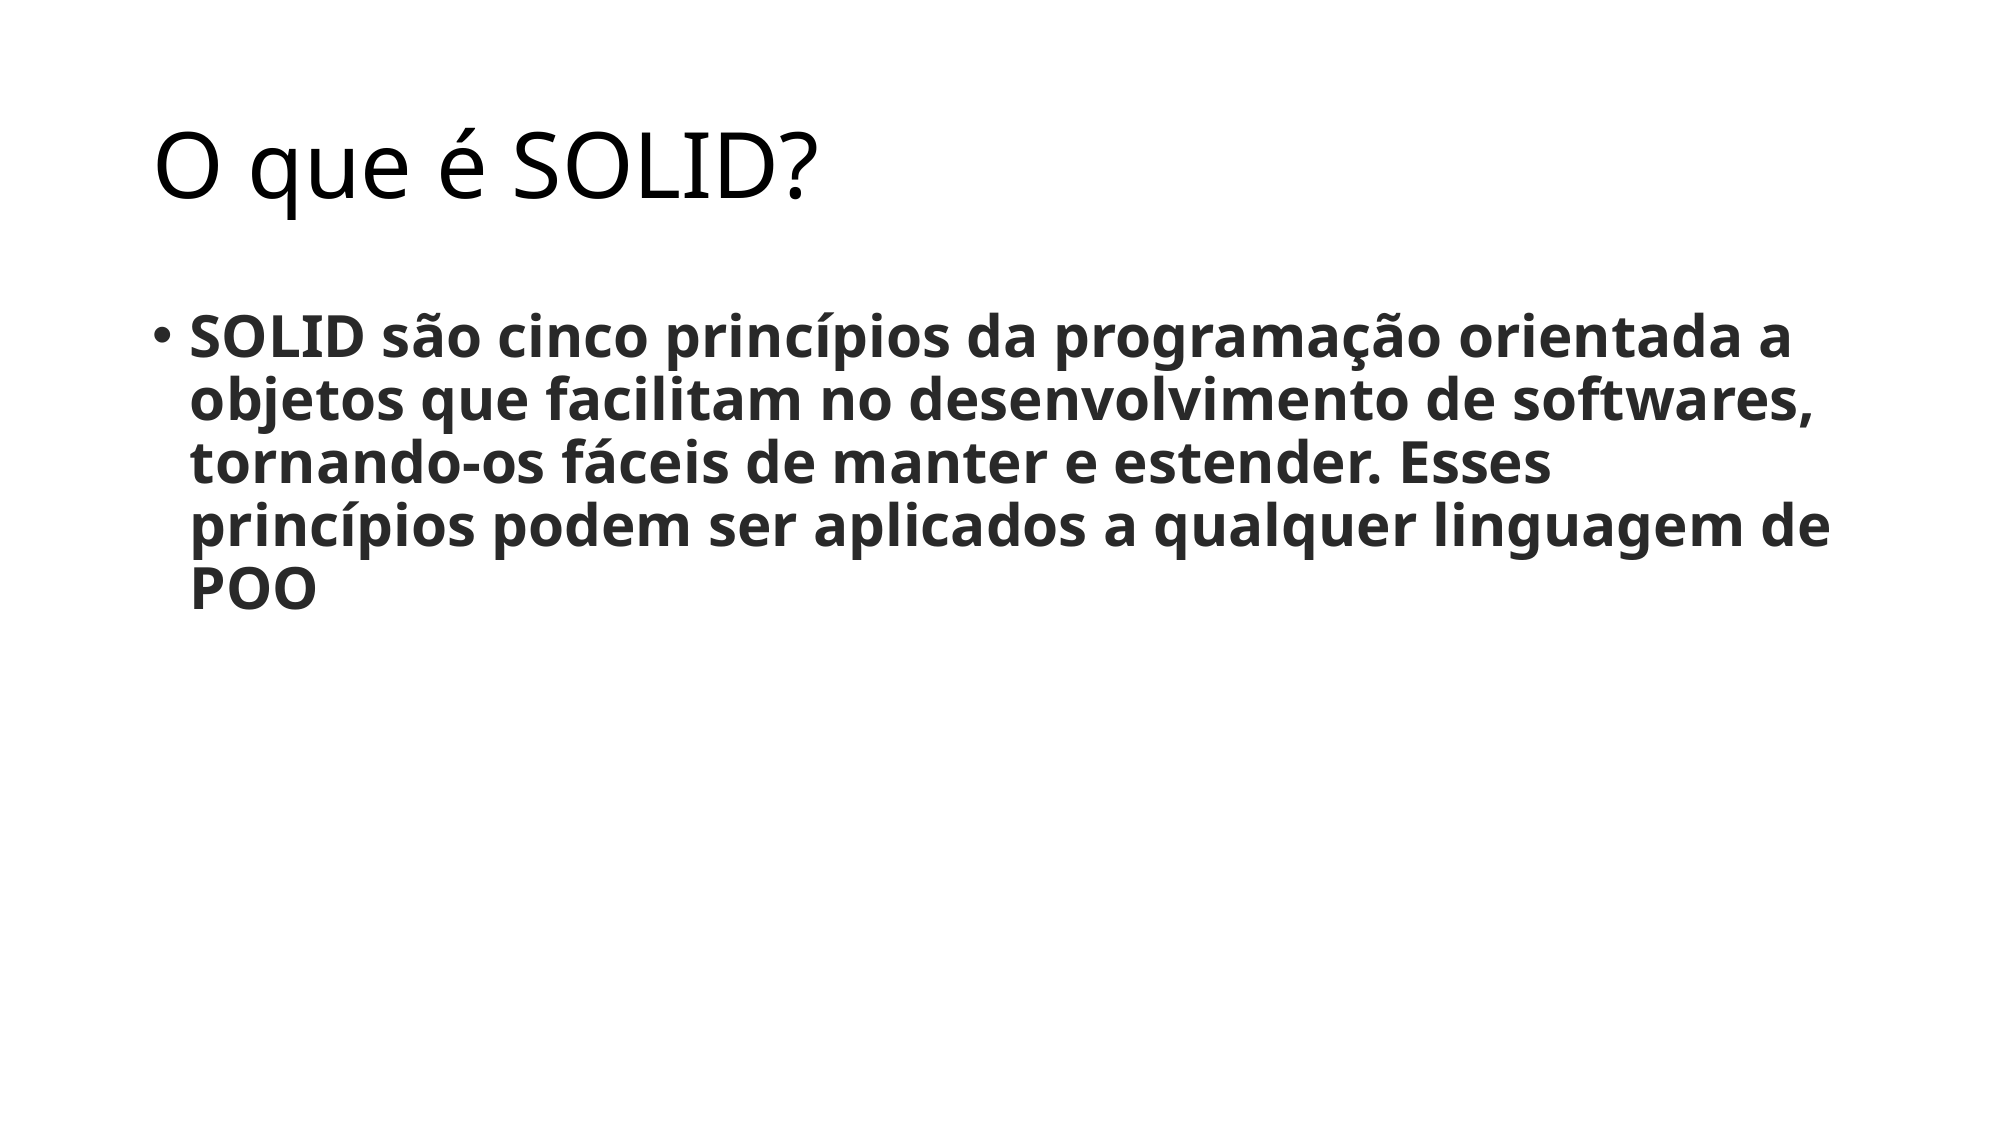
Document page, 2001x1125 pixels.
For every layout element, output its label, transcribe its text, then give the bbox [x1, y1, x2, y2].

list SOLID são cinco princípios da programação orientada a objetos que facilitam no desenvolvimento de softwares, tornando-os fáceis de manter e estender. Esses princípios podem ser aplicados a qualquer linguagem de POO [137, 299, 1863, 1014]
title O que é SOLID? [137, 59, 1863, 278]
